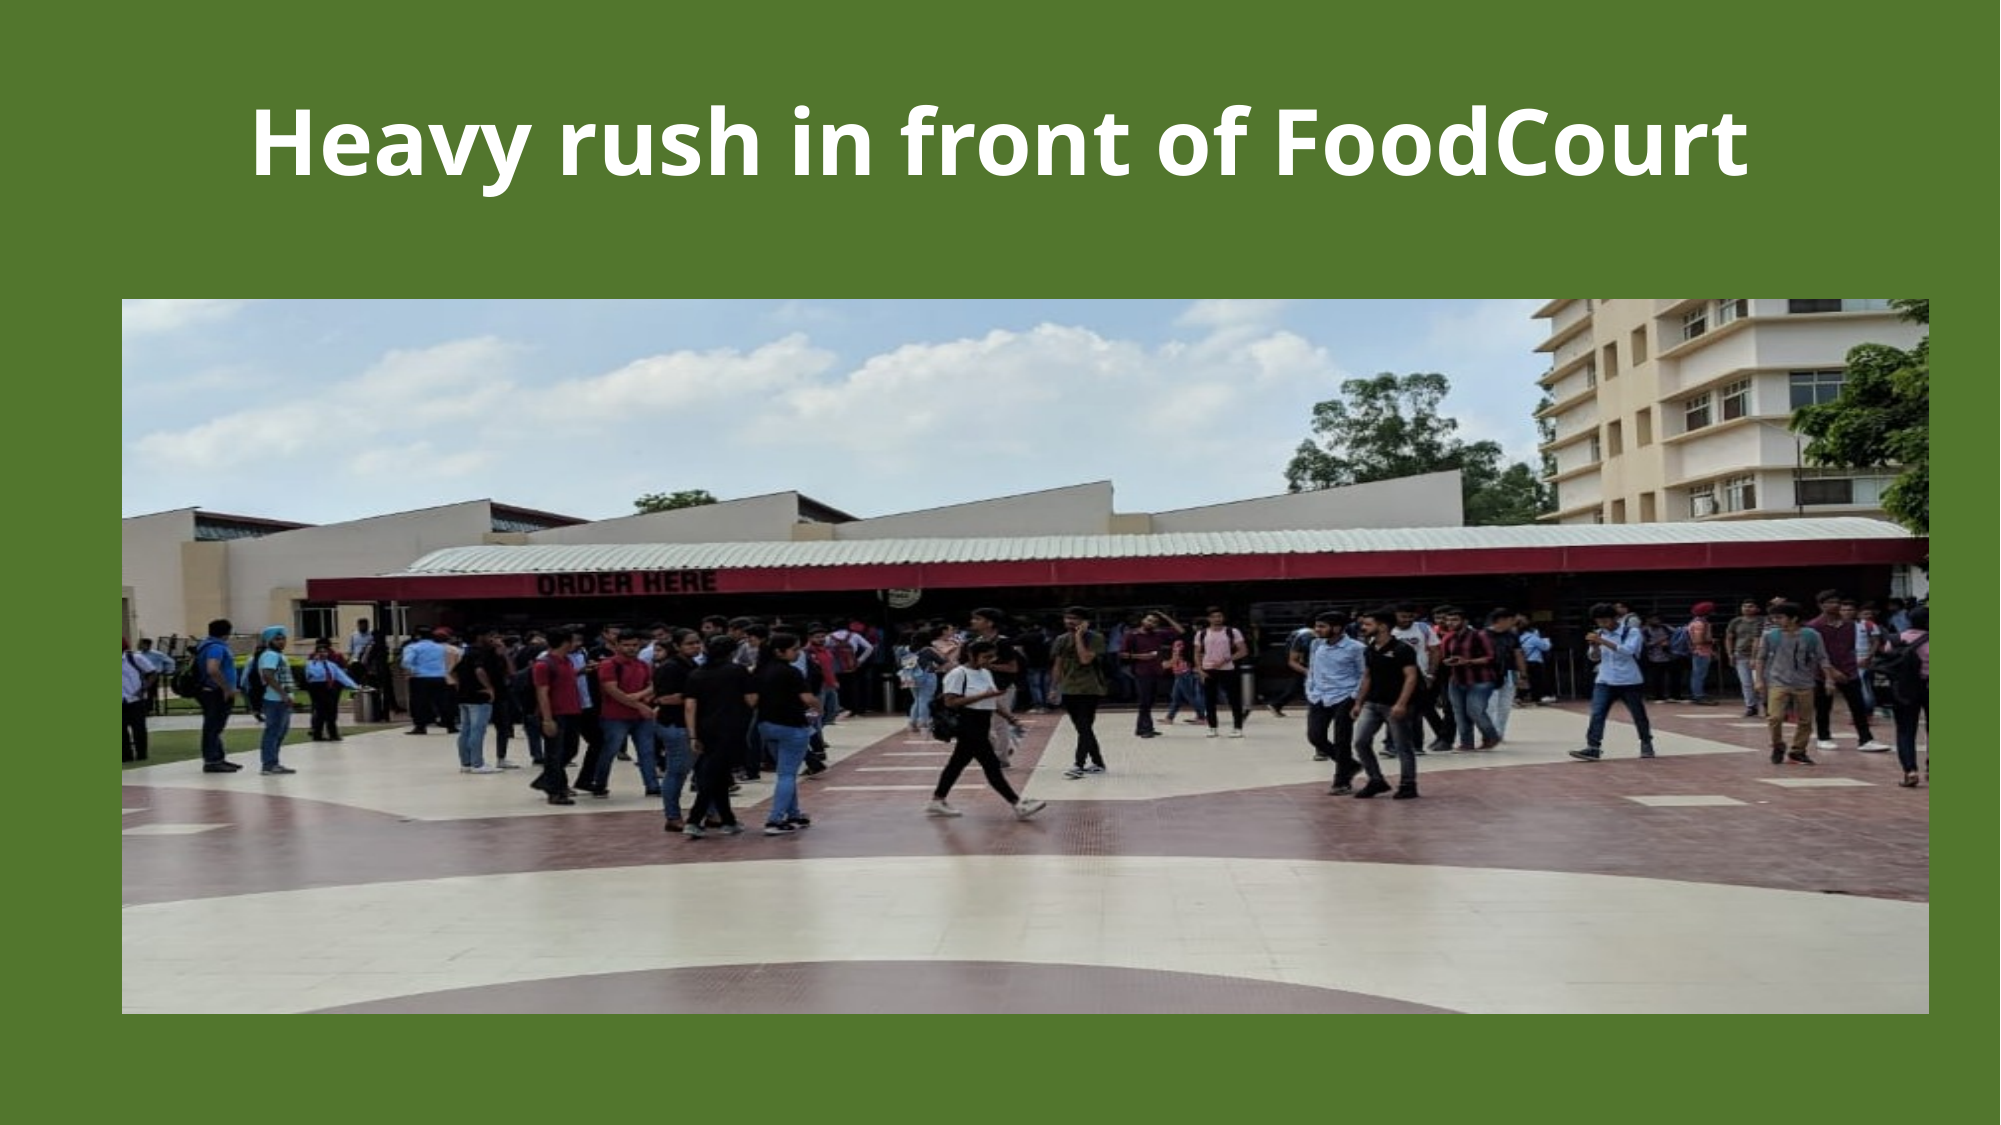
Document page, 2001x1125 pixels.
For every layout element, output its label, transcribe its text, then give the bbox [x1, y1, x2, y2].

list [122, 299, 1929, 1014]
title Heavy rush in front of FoodCourt [99, 44, 1901, 233]
